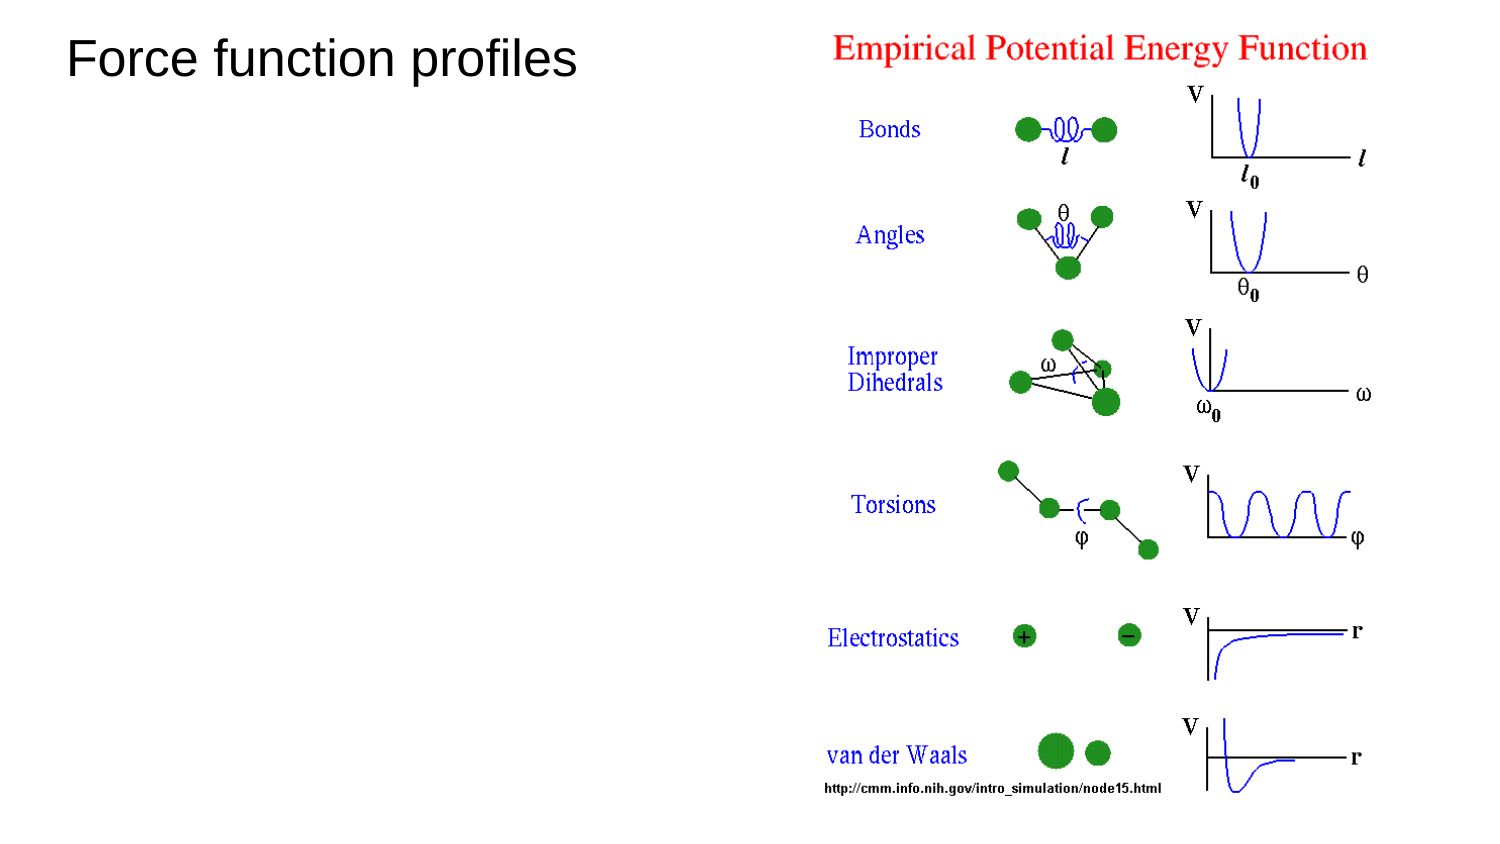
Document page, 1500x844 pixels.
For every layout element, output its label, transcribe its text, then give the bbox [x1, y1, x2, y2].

picture [812, 12, 1385, 805]
title Force function profiles [50, 8, 1450, 228]
